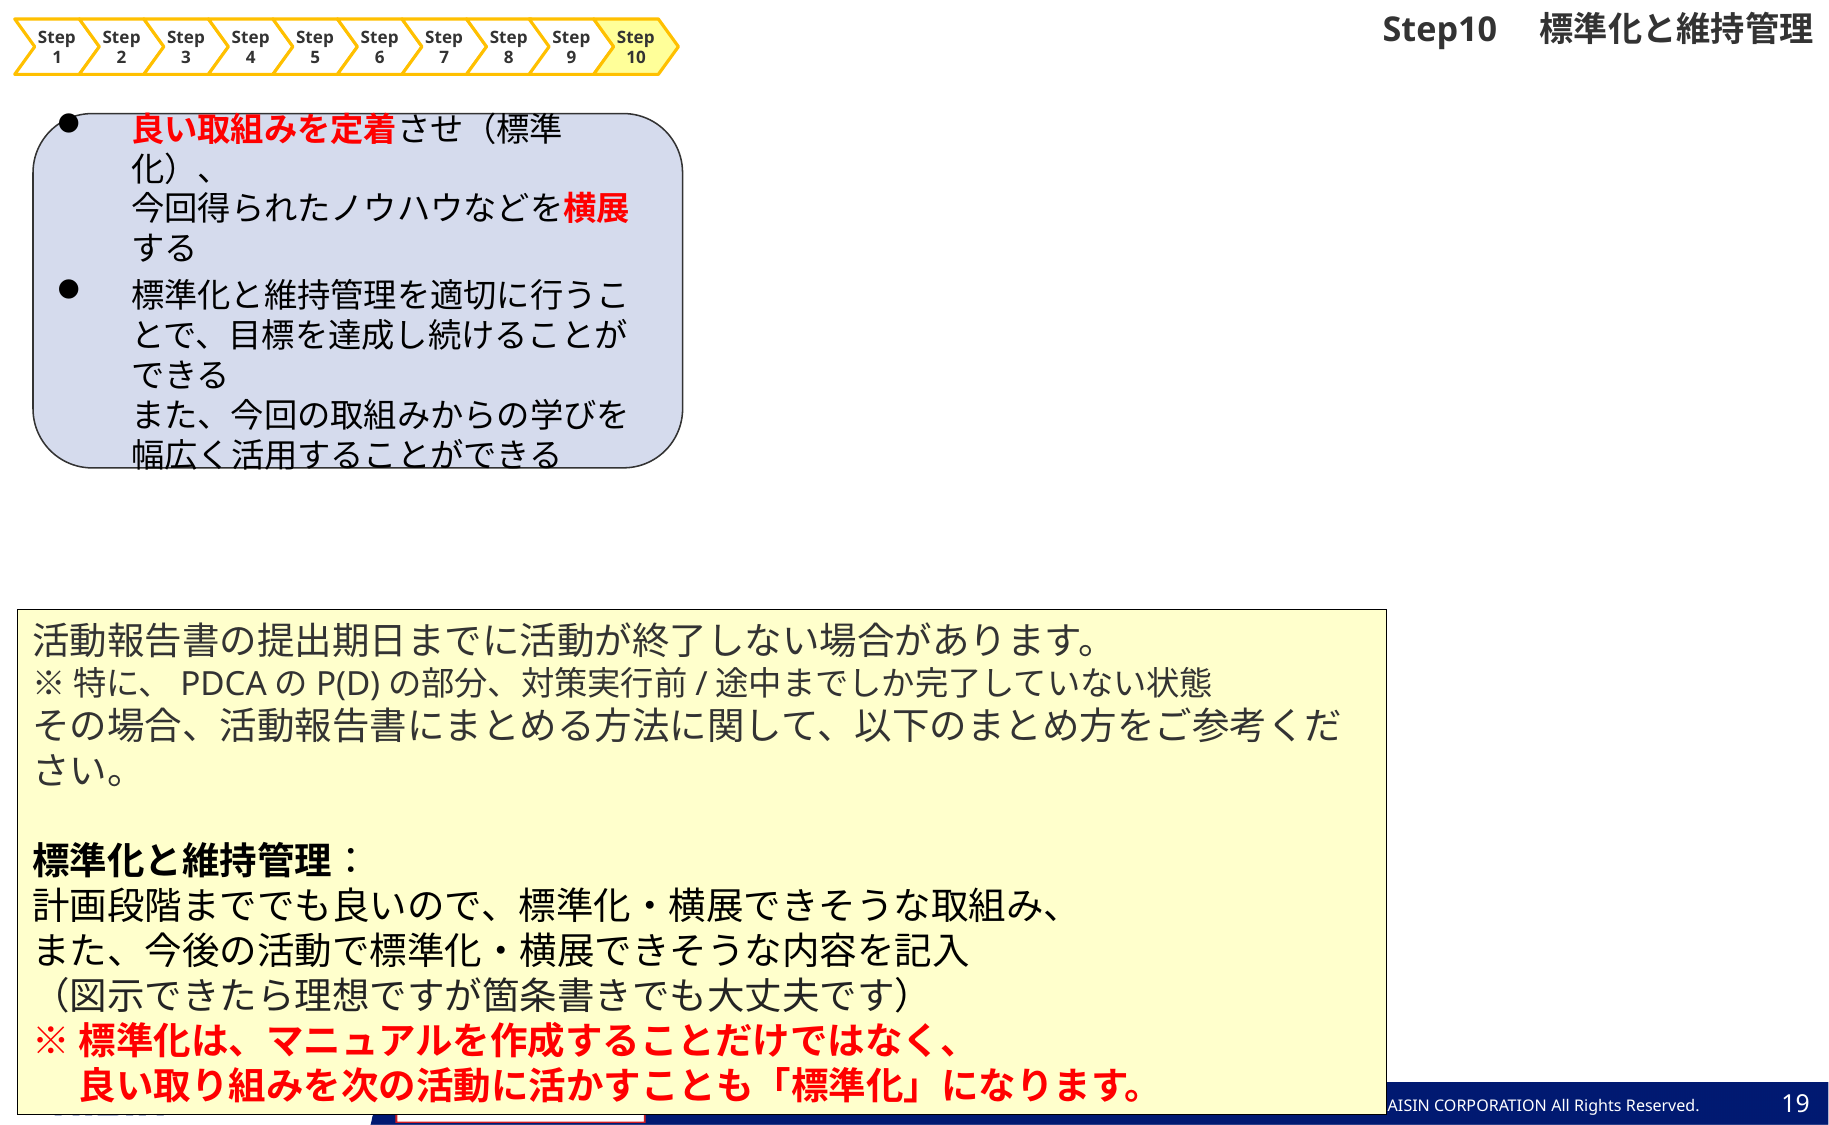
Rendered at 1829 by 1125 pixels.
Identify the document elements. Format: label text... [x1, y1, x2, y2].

picture [0, 1082, 1829, 1125]
text_box Step10 標準化と維持管理 [204, 0, 1829, 56]
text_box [14, 18, 679, 75]
text_box 良い取組みを定着させ（標準化）、 今回得られたノウハウなどを横展する 標準化と維持管理を適切に行うことで、目標を達成し続けることができる また、今回の取組みからの学びを 幅広く活用することができる [33, 113, 683, 468]
text_box 活動報告書の提出期日までに活動が終了しない場合があります。 ※特に、PDCAのP(D)の部分、対策実行前/途中までしか完了していない状態 その場合、活動報告書にまとめる方法に関して、以下のまとめ方をご参考ください。 標準化と維持管理： 計画段階まででも良いので、標準化・横展できそうな取組み、 また、今後の活動で標準化・横展できそうな内容を記入 （図示できたら理想ですが箇条書きでも大丈夫です） ※標準化は、マニュアルを作成することだけではなく、 良い取り組みを次の活動に活かすことも「標準化」になります。 [17, 609, 1387, 1115]
